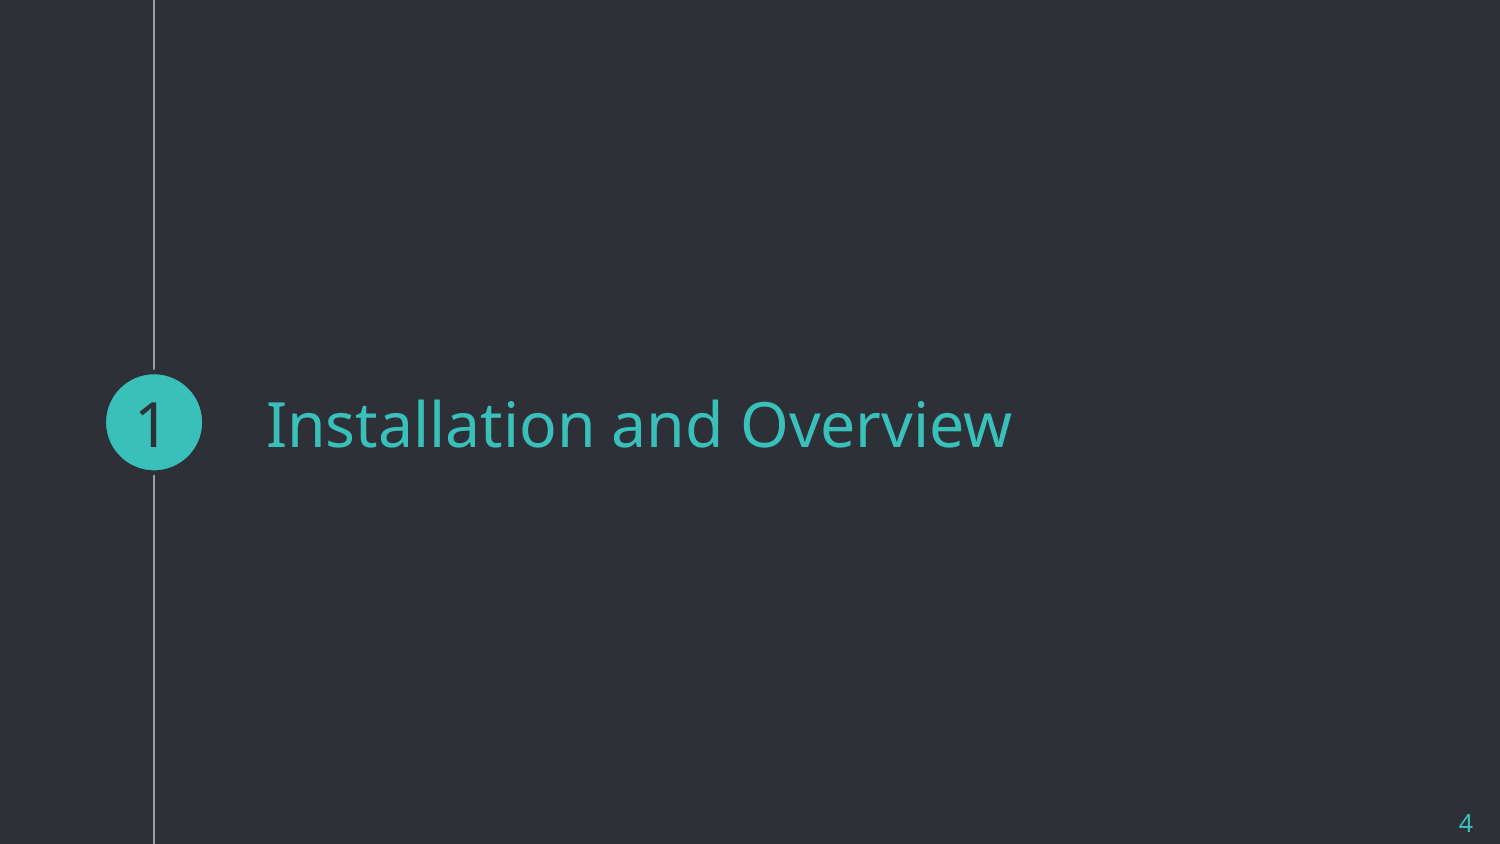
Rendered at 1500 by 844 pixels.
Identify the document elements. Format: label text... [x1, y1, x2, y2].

slide_number 4 [1398, 792, 1489, 844]
title Installation and Overview [250, 378, 1362, 466]
text_box 1 [86, 373, 218, 471]
